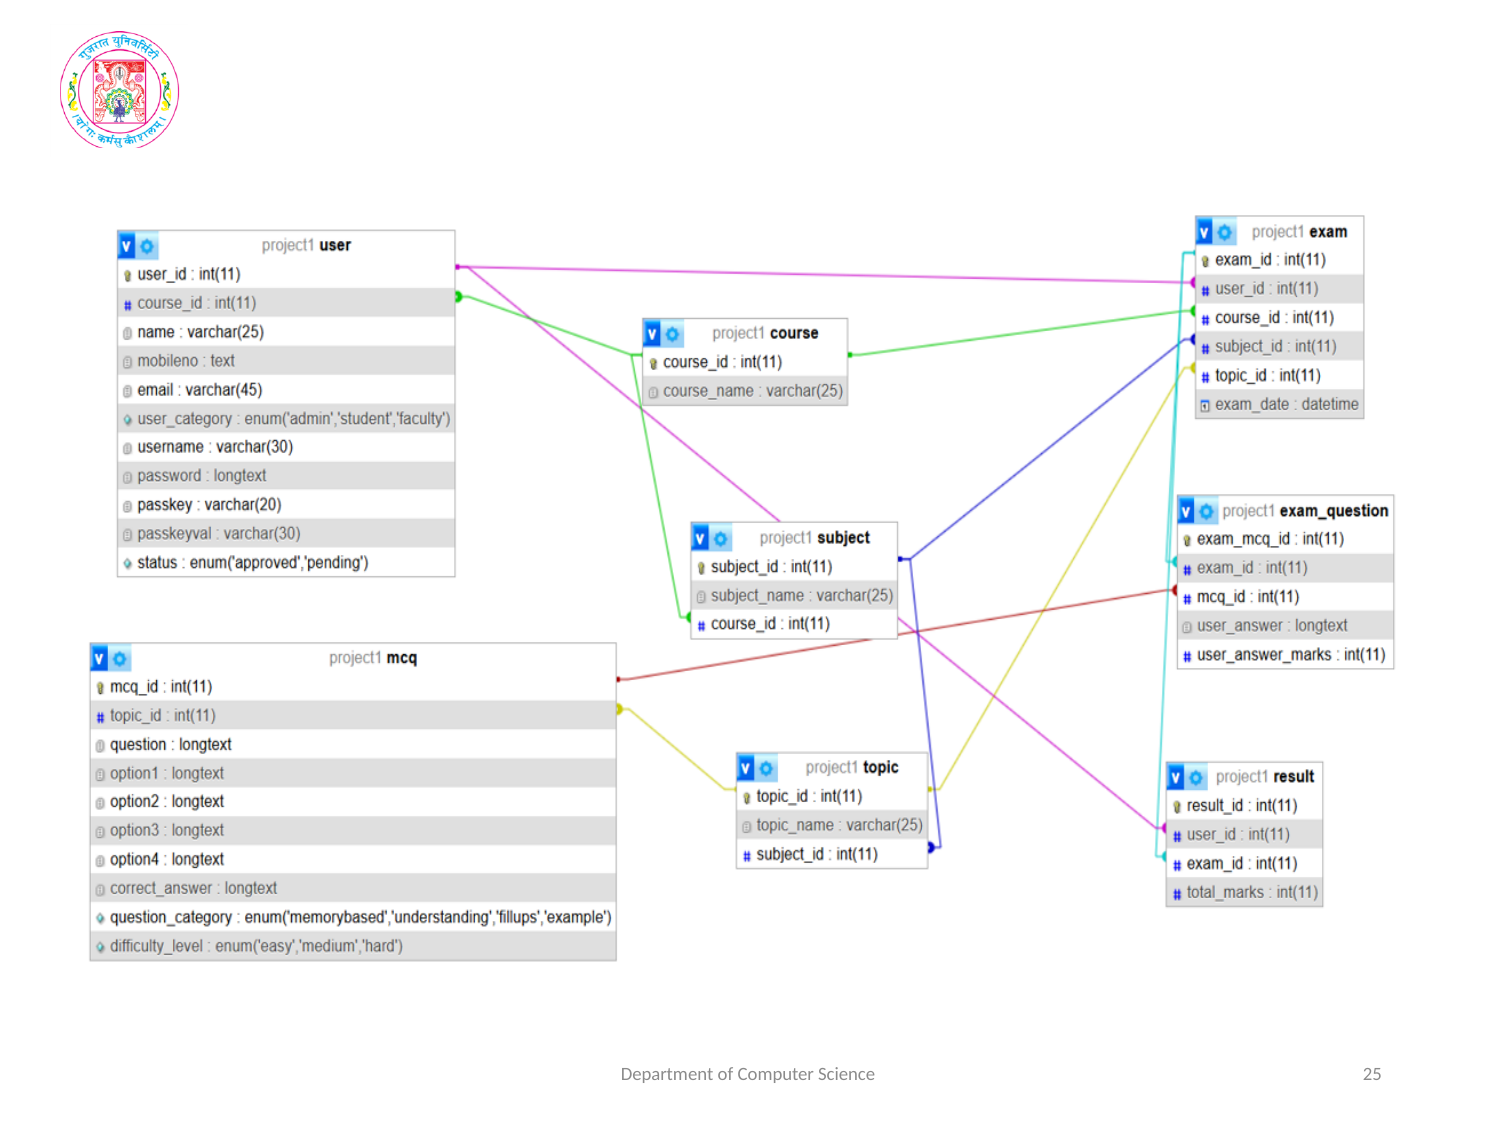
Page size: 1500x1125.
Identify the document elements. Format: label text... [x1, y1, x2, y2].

slide_number 25 [1059, 1042, 1397, 1103]
picture [50, 24, 1424, 157]
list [76, 149, 1424, 1020]
footer Department of Computer Science [496, 1042, 1004, 1103]
